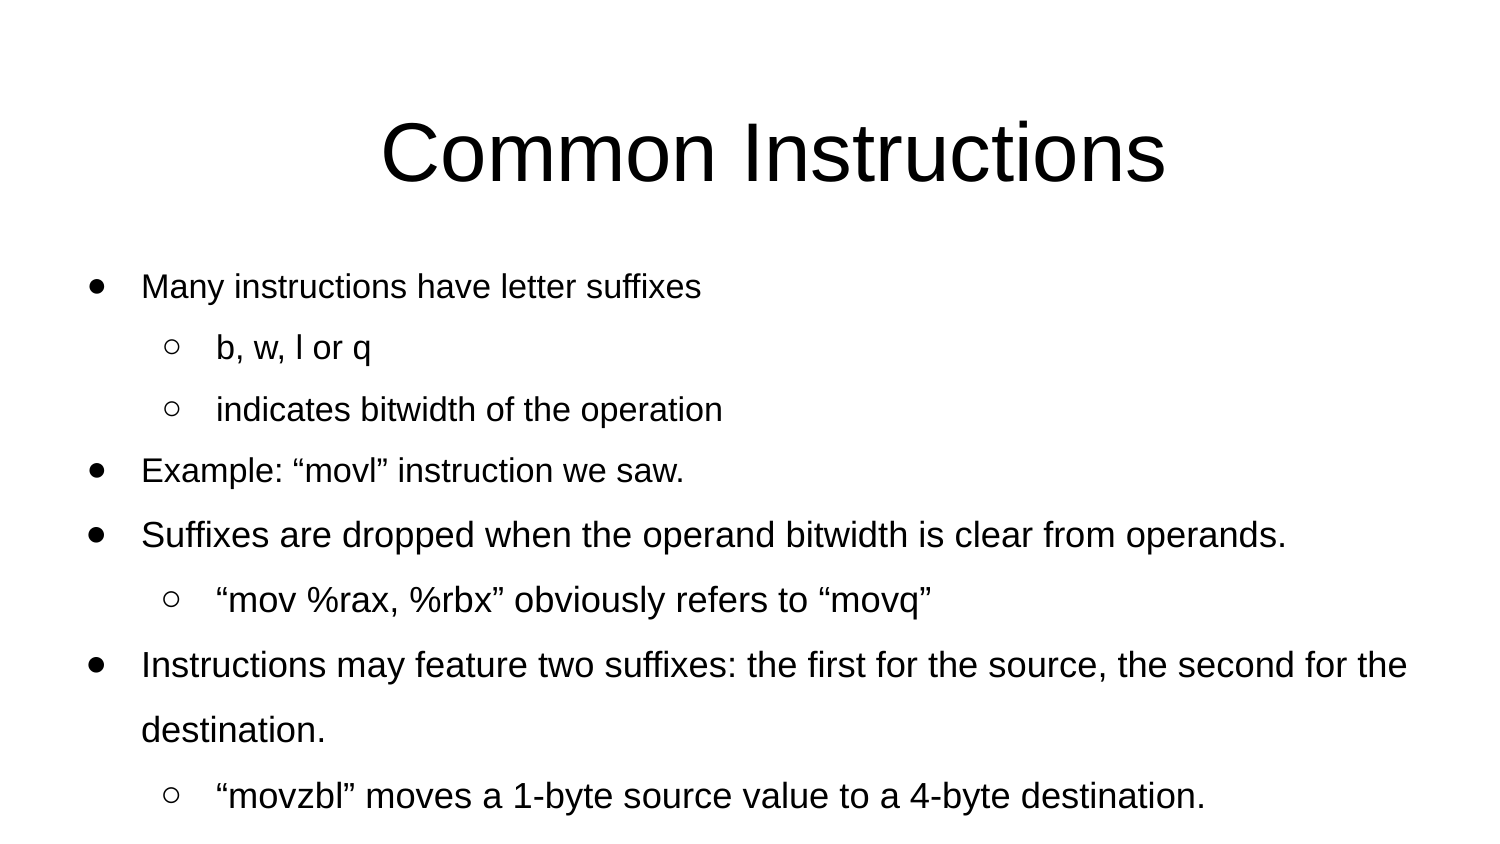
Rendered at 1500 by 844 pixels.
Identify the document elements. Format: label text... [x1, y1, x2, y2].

subtitle Many instructions have letter suffixes b, w, l or q indicates bitwidth of the operation Example: “movl” instruction we saw. Suffixes are dropped when the operand bitwidth is clear from operands. “mov %rax, %rbx” obviously refers to “movq” Instructions may feature two suffixes: the first for the source, the second for the destination. “movzbl” moves a 1-byte source value to a 4-byte destination. [51, 228, 1449, 844]
title Common Instructions [75, 82, 1474, 213]
